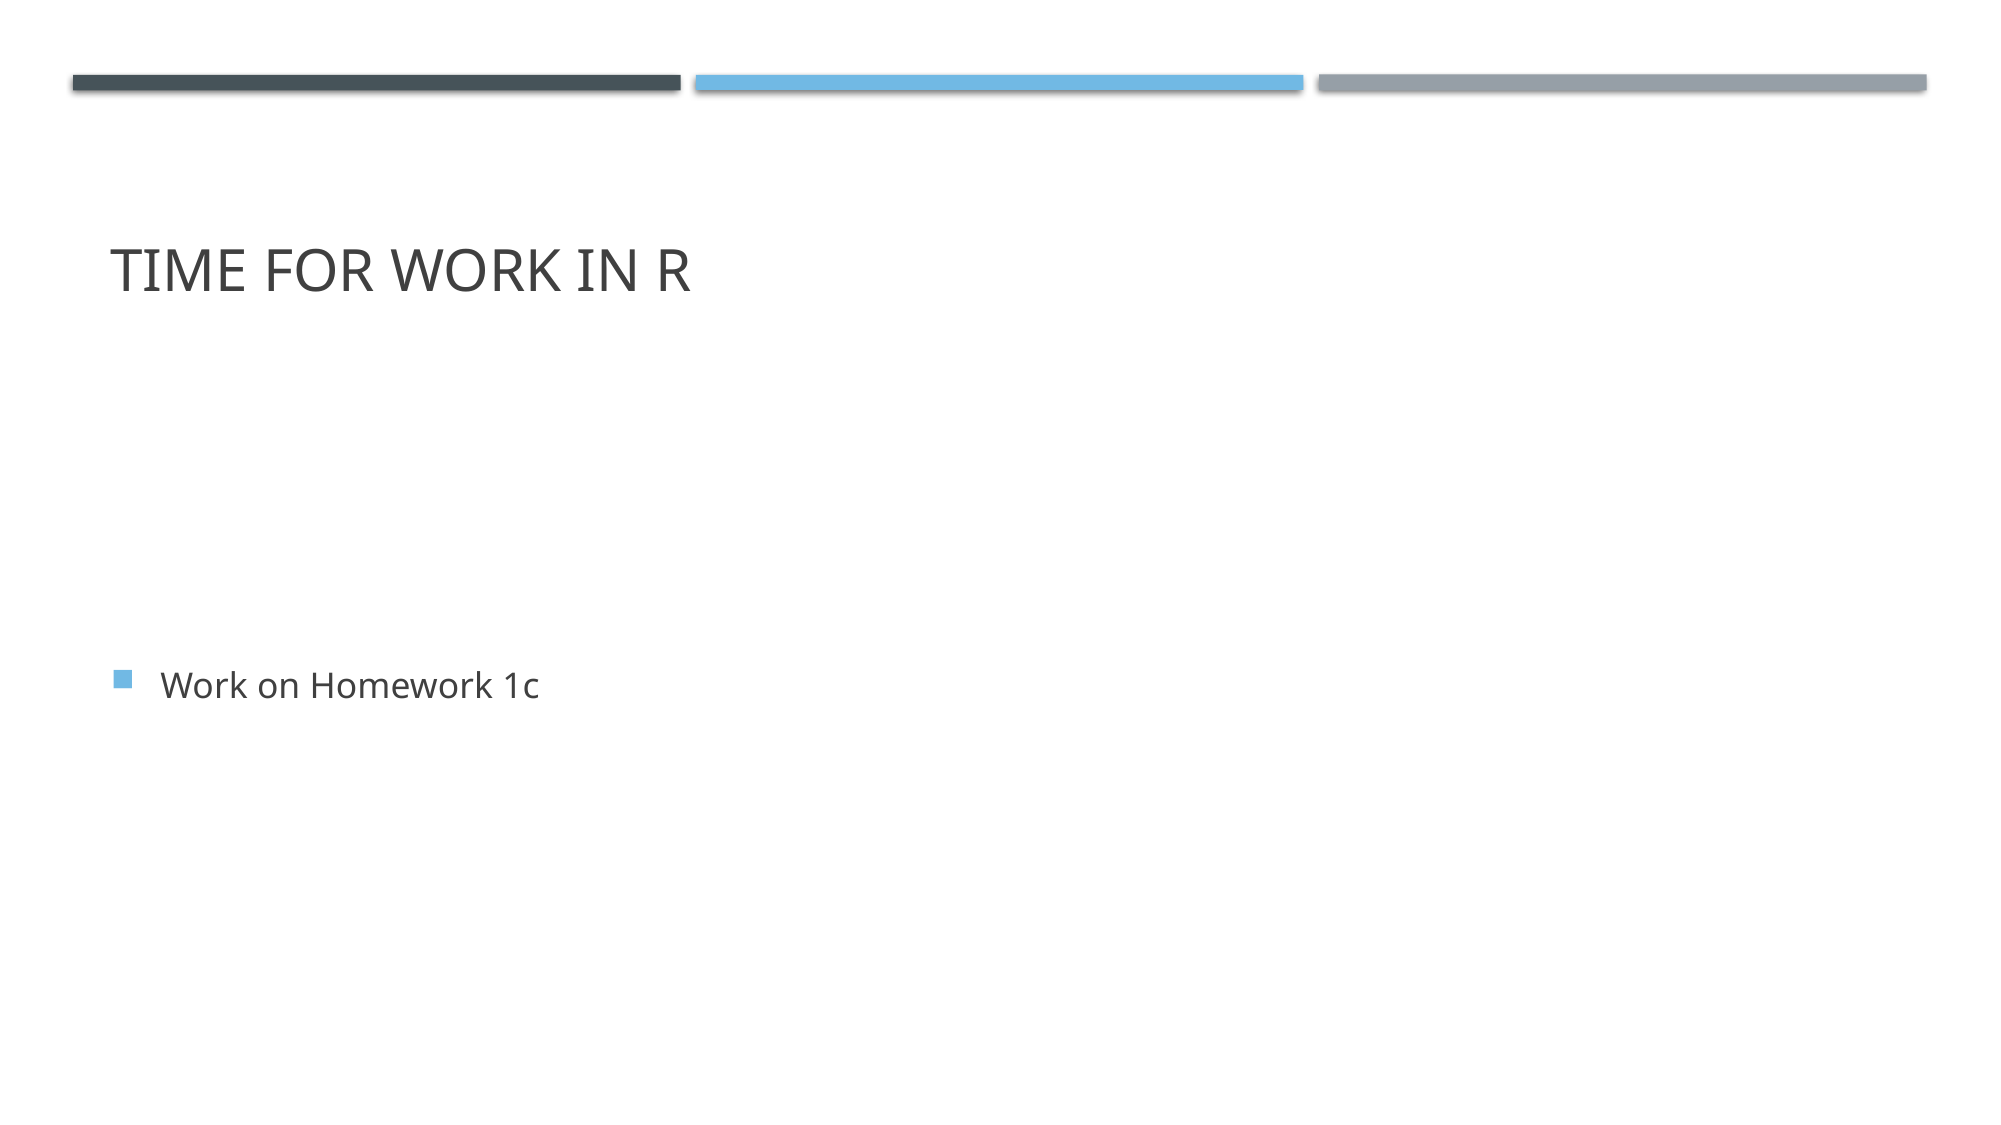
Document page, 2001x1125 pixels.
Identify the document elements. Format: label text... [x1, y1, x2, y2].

title Time for Work in R [95, 115, 1905, 311]
list Work on Homework 1c [95, 383, 1905, 981]
